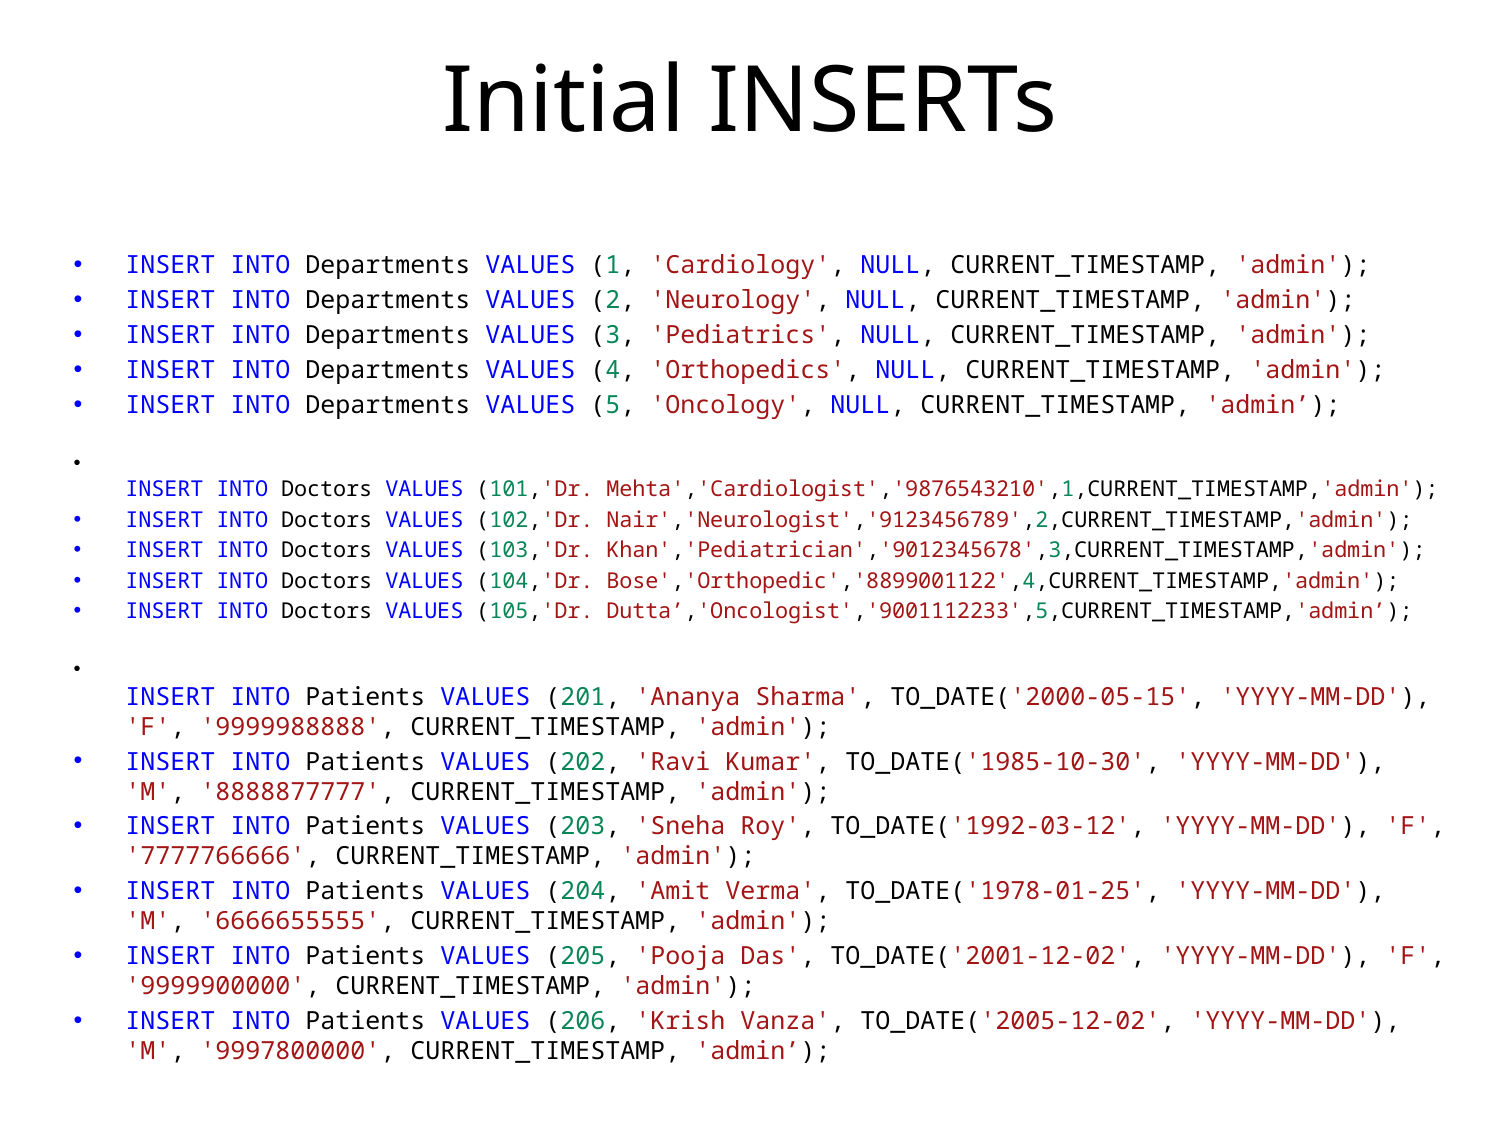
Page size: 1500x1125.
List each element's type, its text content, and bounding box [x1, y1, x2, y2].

title Initial INSERTs [75, 25, 1425, 164]
list INSERT INTO Departments VALUES (1, 'Cardiology', NULL, CURRENT_TIMESTAMP, 'admin'); INSERT INTO Departments VALUES (2, 'Neurology', NULL, CURRENT_TIMESTAMP, 'admin'); INSERT INTO Departments VALUES (3, 'Pediatrics', NULL, CURRENT_TIMESTAMP, 'admin'); INSERT INTO Departments VALUES (4, 'Orthopedics', NULL, CURRENT_TIMESTAMP, 'admin'); INSERT INTO Departments VALUES (5, 'Oncology', NULL, CURRENT_TIMESTAMP, 'admin’); INSERT INTO Doctors VALUES (101,'Dr. Mehta','Cardiologist','9876543210',1,CURRENT_TIMESTAMP,'admin'); INSERT INTO Doctors VALUES (102,'Dr. Nair','Neurologist','9123456789',2,CURRENT_TIMESTAMP,'admin'); INSERT INTO Doctors VALUES (103,'Dr. Khan','Pediatrician','9012345678',3,CURRENT_TIMESTAMP,'admin'); INSERT INTO Doctors VALUES (104,'Dr. Bose','Orthopedic','8899001122',4,CURRENT_TIMESTAMP,'admin'); INSERT INTO Doctors VALUES (105,'Dr. Dutta’,'Oncologist','9001112233',5,CURRENT_TIMESTAMP,'admin’); INSERT INTO Patients VALUES (201, 'Ananya Sharma', TO_DATE('2000-05-15', 'YYYY-MM-DD'), 'F', '9999988888', CURRENT_TIMESTAMP, 'admin'); INSERT INTO Patients VALUES (202, 'Ravi Kumar', TO_DATE('1985-10-30', 'YYYY-MM-DD'), 'M', '8888877777', CURRENT_TIMESTAMP, 'admin'); INSERT INTO Patients VALUES (203, 'Sneha Roy', TO_DATE('1992-03-12', 'YYYY-MM-DD'), 'F', '7777766666', CURRENT_TIMESTAMP, 'admin'); INSERT INTO Patients VALUES (204, 'Amit Verma', TO_DATE('1978-01-25', 'YYYY-MM-DD'), 'M', '6666655555', CURRENT_TIMESTAMP, 'admin'); INSERT INTO Patients VALUES (205, 'Pooja Das', TO_DATE('2001-12-02', 'YYYY-MM-DD'), 'F', '9999900000', CURRENT_TIMESTAMP, 'admin'); INSERT INTO Patients VALUES (206, 'Krish Vanza', TO_DATE('2005-12-02', 'YYYY-MM-DD'), 'M', '9997800000', CURRENT_TIMESTAMP, 'admin’); [58, 241, 1470, 1085]
